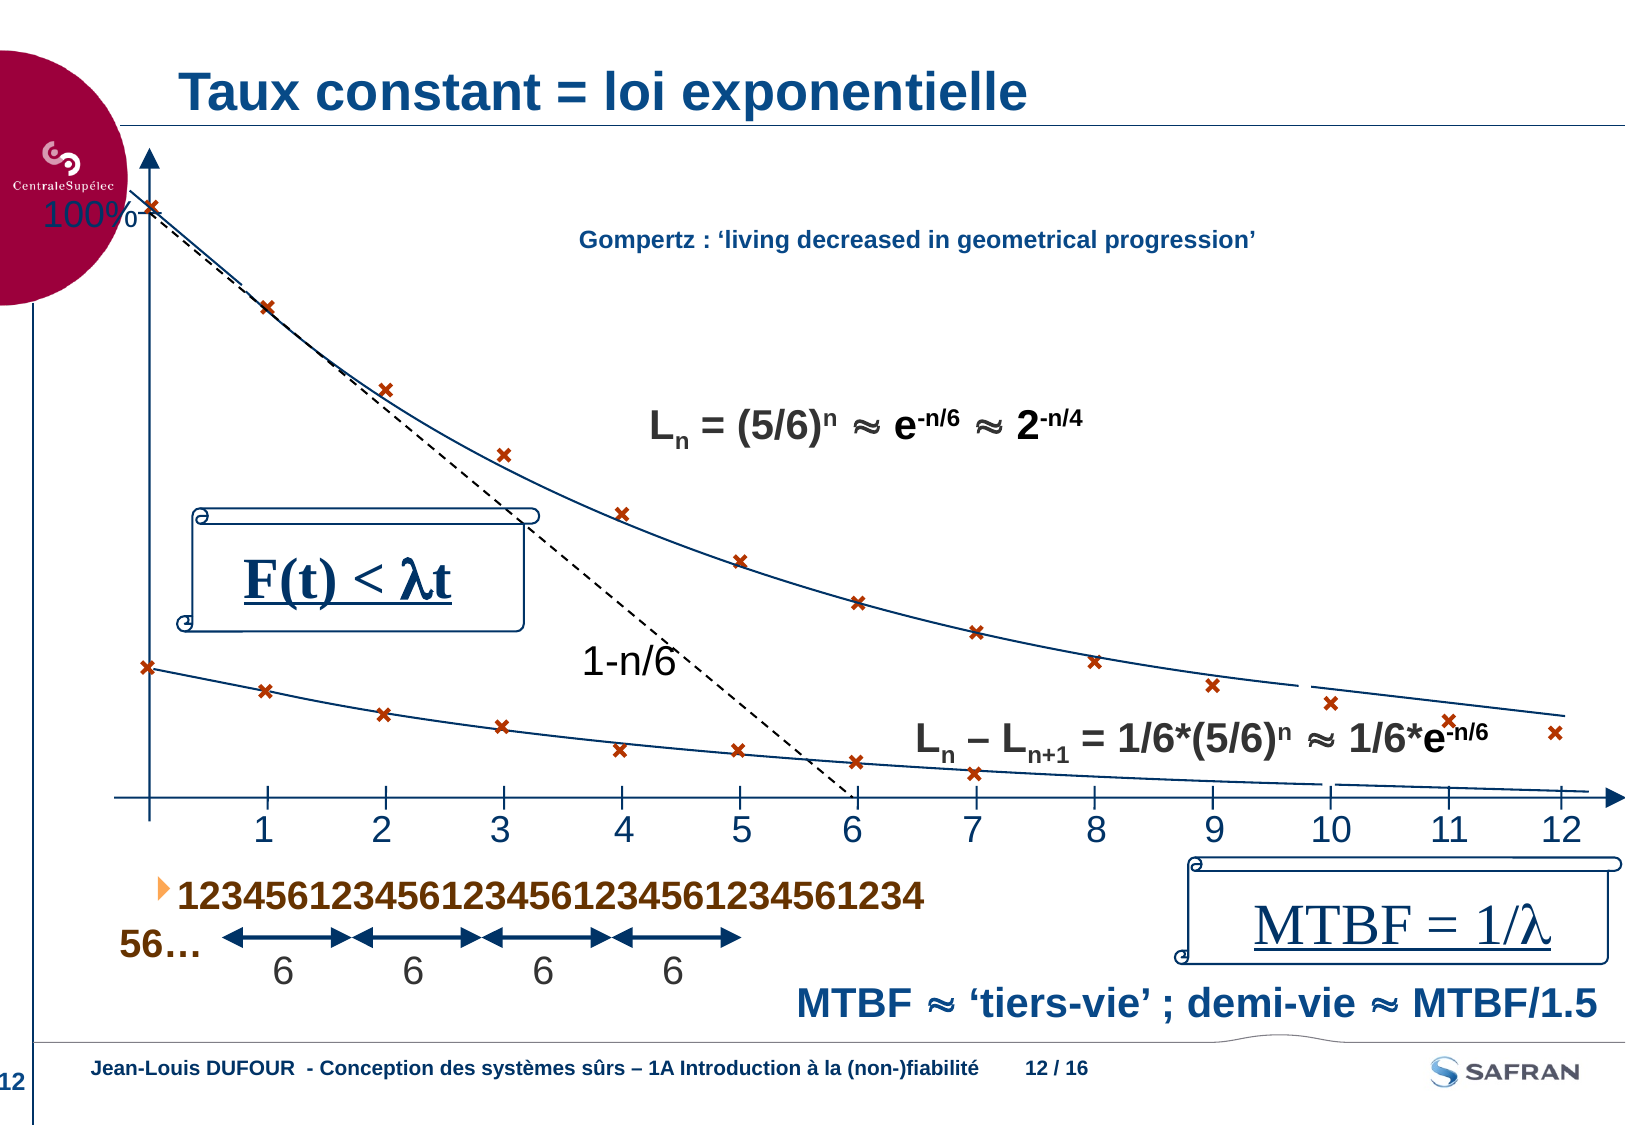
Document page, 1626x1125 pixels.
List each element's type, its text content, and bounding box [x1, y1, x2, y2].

text_box 100% [27, 182, 124, 243]
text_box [1174, 857, 1622, 965]
text_box 8 [1071, 800, 1122, 858]
text_box 4 [599, 800, 650, 858]
picture [0, 1, 129, 327]
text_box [153, 608, 1625, 792]
text_box 10 [1295, 800, 1368, 855]
text_box 11 [1415, 800, 1485, 855]
text_box 2 [356, 800, 408, 858]
text_box 9 [1189, 800, 1240, 855]
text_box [259, 685, 272, 698]
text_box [377, 708, 390, 722]
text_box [176, 508, 540, 607]
text_box 7 [947, 800, 998, 858]
text_box 12 [1526, 800, 1598, 855]
list 123456123456123456123456123456123456… [32, 862, 954, 953]
text_box 1 [238, 800, 289, 858]
text_box MTBF  ‘tiers-vie’ ; demi-vie  MTBF/1.5 [717, 966, 1616, 1035]
picture [1379, 1046, 1616, 1118]
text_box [129, 0, 1625, 717]
text_box 6 [827, 800, 878, 858]
text_box 3 [474, 800, 526, 858]
text_box 5 [716, 800, 768, 858]
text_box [495, 720, 981, 781]
text_box [1605, 800, 1622, 808]
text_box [141, 661, 154, 674]
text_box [221, 937, 742, 1001]
